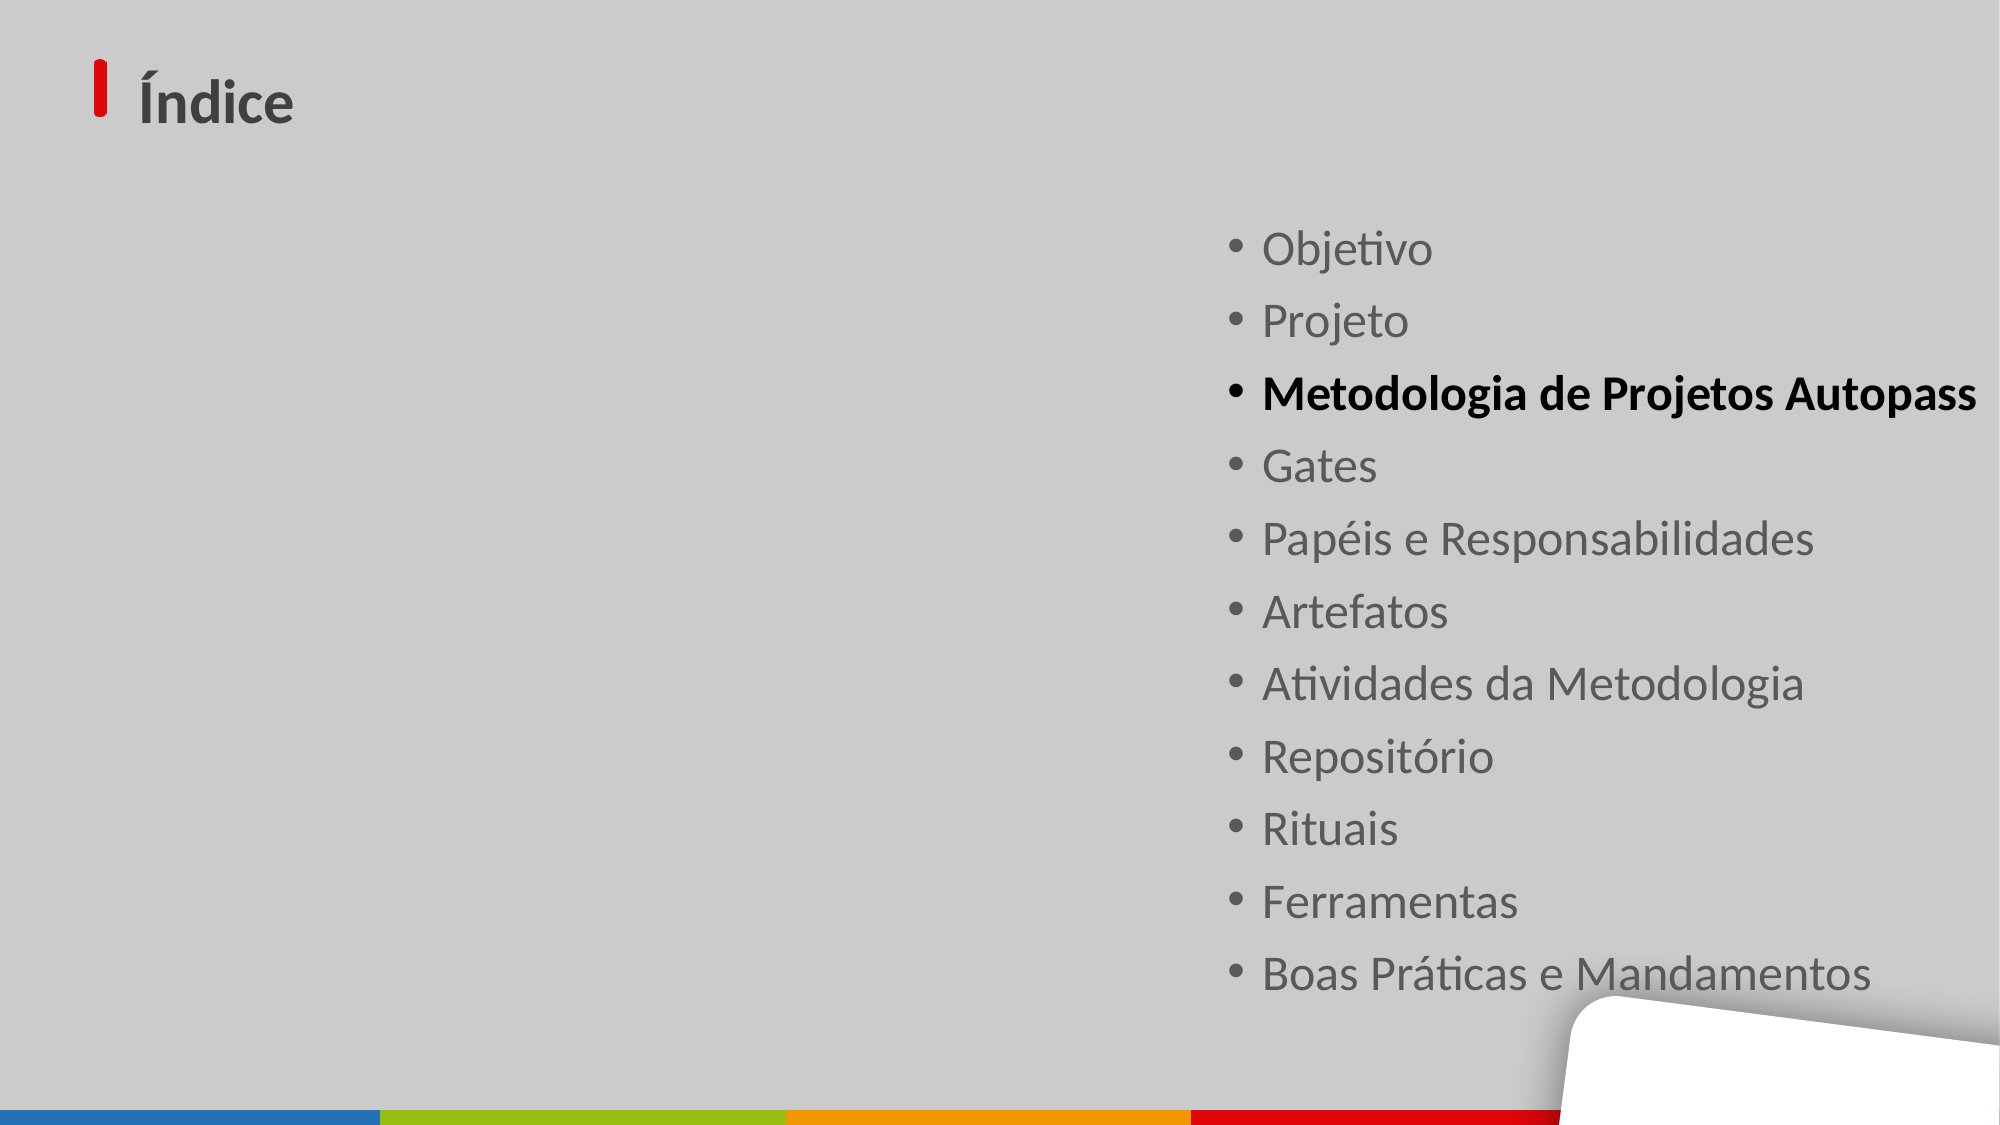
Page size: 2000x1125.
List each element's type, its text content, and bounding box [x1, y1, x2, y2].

picture [0, 1110, 1560, 1125]
text_box Índice [124, 53, 311, 143]
picture [93, 56, 107, 120]
text_box Objetivo Projeto Metodologia de Projetos Autopass Gates Papéis e Responsabilidades Artefatos Atividades da Metodologia Repositório Rituais Ferramentas Boas Práticas e Mandamentos [1212, 208, 1999, 1083]
